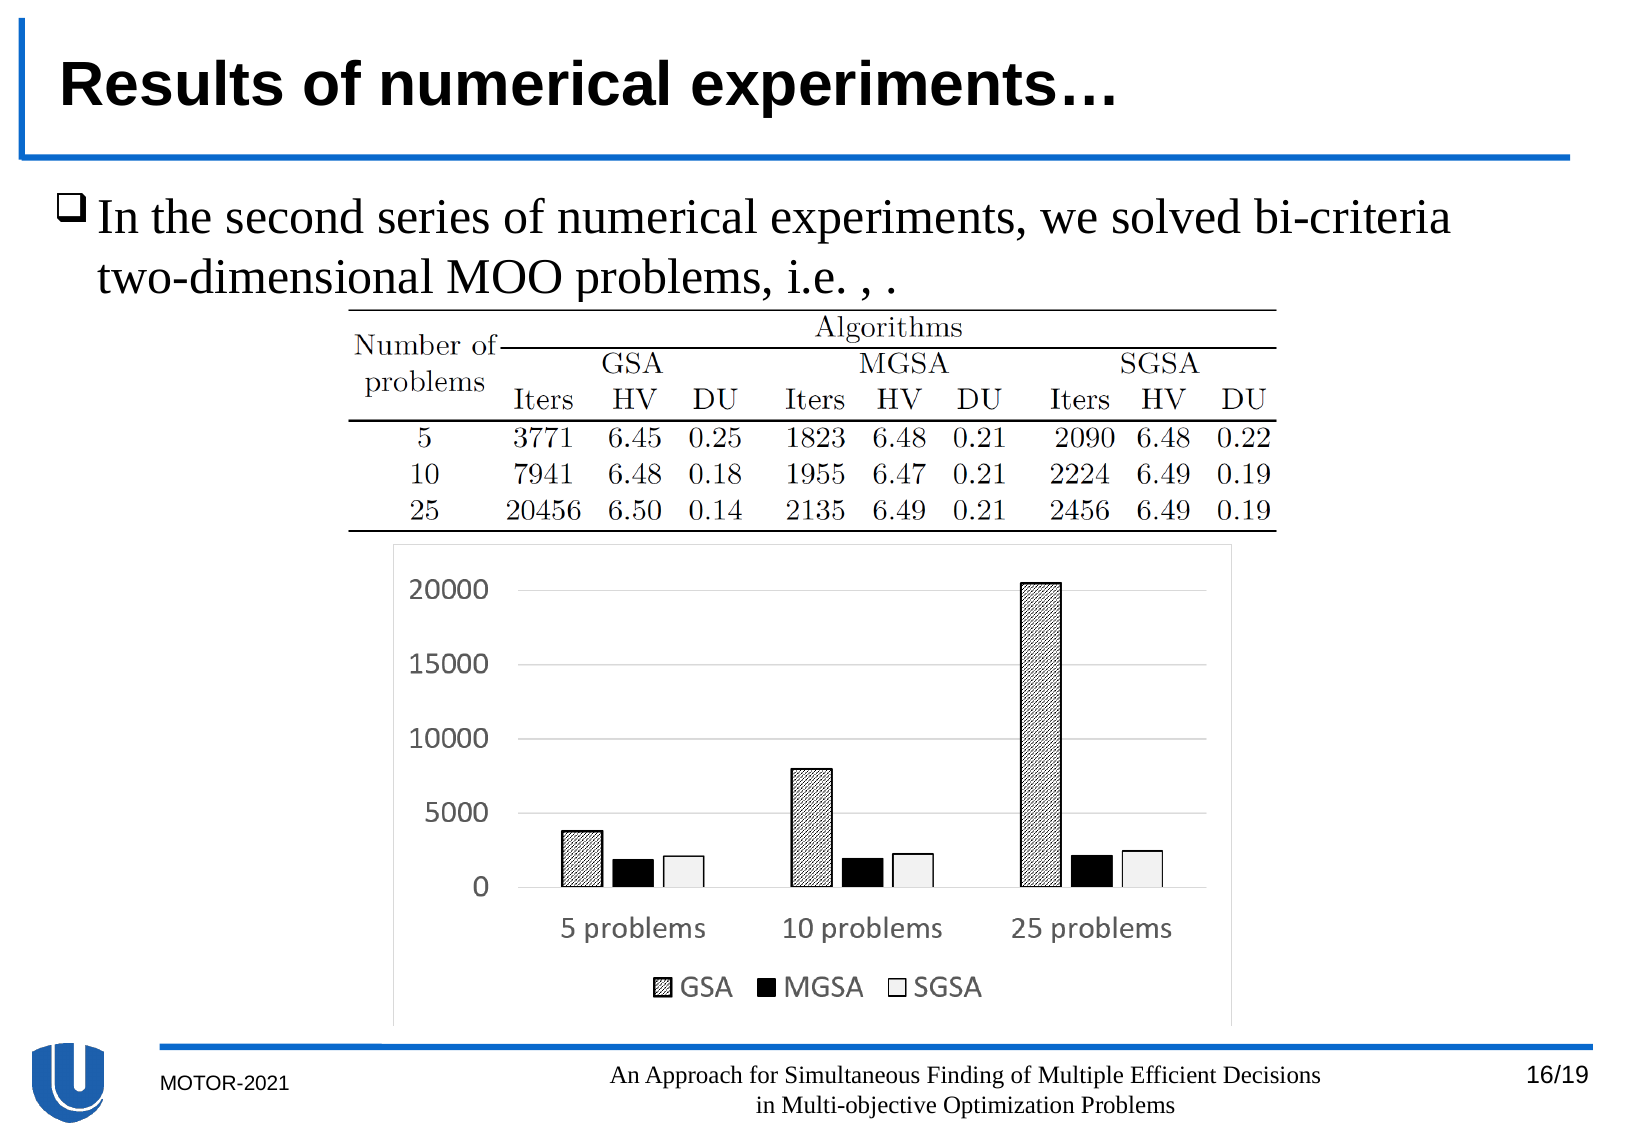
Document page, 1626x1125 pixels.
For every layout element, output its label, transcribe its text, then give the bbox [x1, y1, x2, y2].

slide_number MOTOR-2021 [144, 1062, 482, 1125]
picture [345, 302, 1280, 539]
picture [392, 544, 1232, 1027]
slide_number 16/19 [1450, 1051, 1605, 1125]
footer An Approach for Simultaneous Finding of Multiple Efficient Decisions in Multi-objective Optimization Problems [493, 1051, 1439, 1125]
title Results of numerical experiments… [44, 33, 1598, 127]
picture [32, 1043, 104, 1123]
